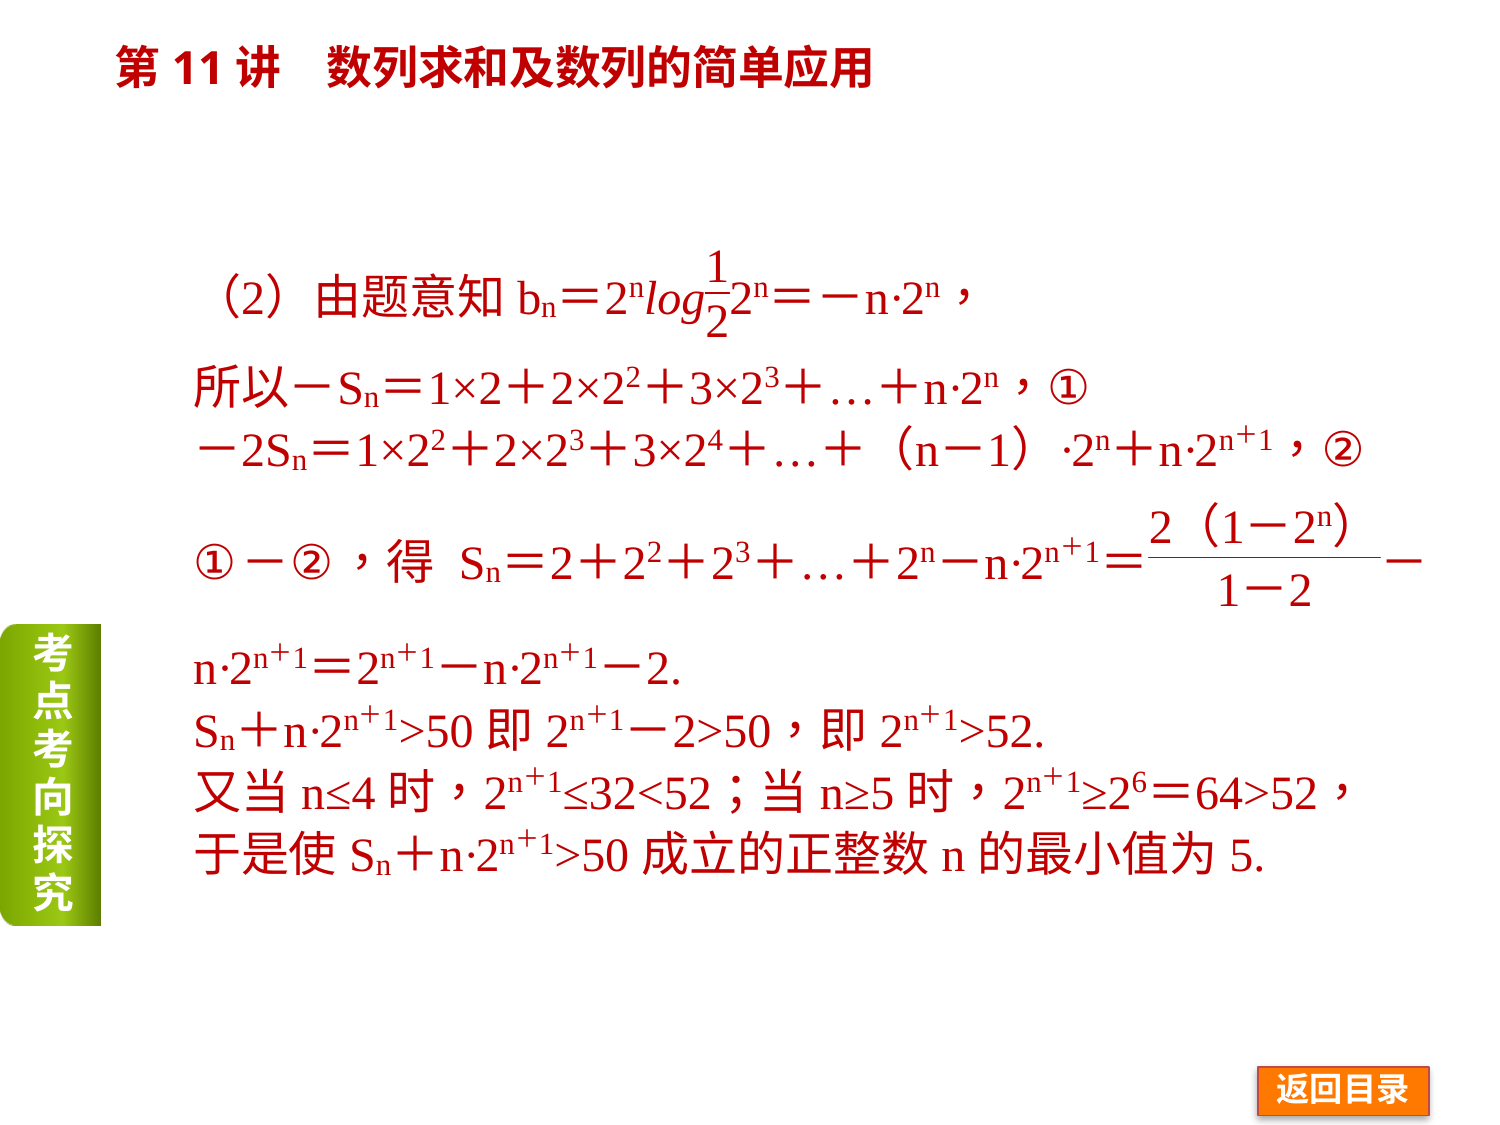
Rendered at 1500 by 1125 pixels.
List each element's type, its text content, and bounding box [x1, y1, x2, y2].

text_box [192, 231, 1430, 1125]
picture [0, 623, 101, 927]
text_box 第11讲 数列求和及数列的简单应用 [100, 27, 1199, 106]
